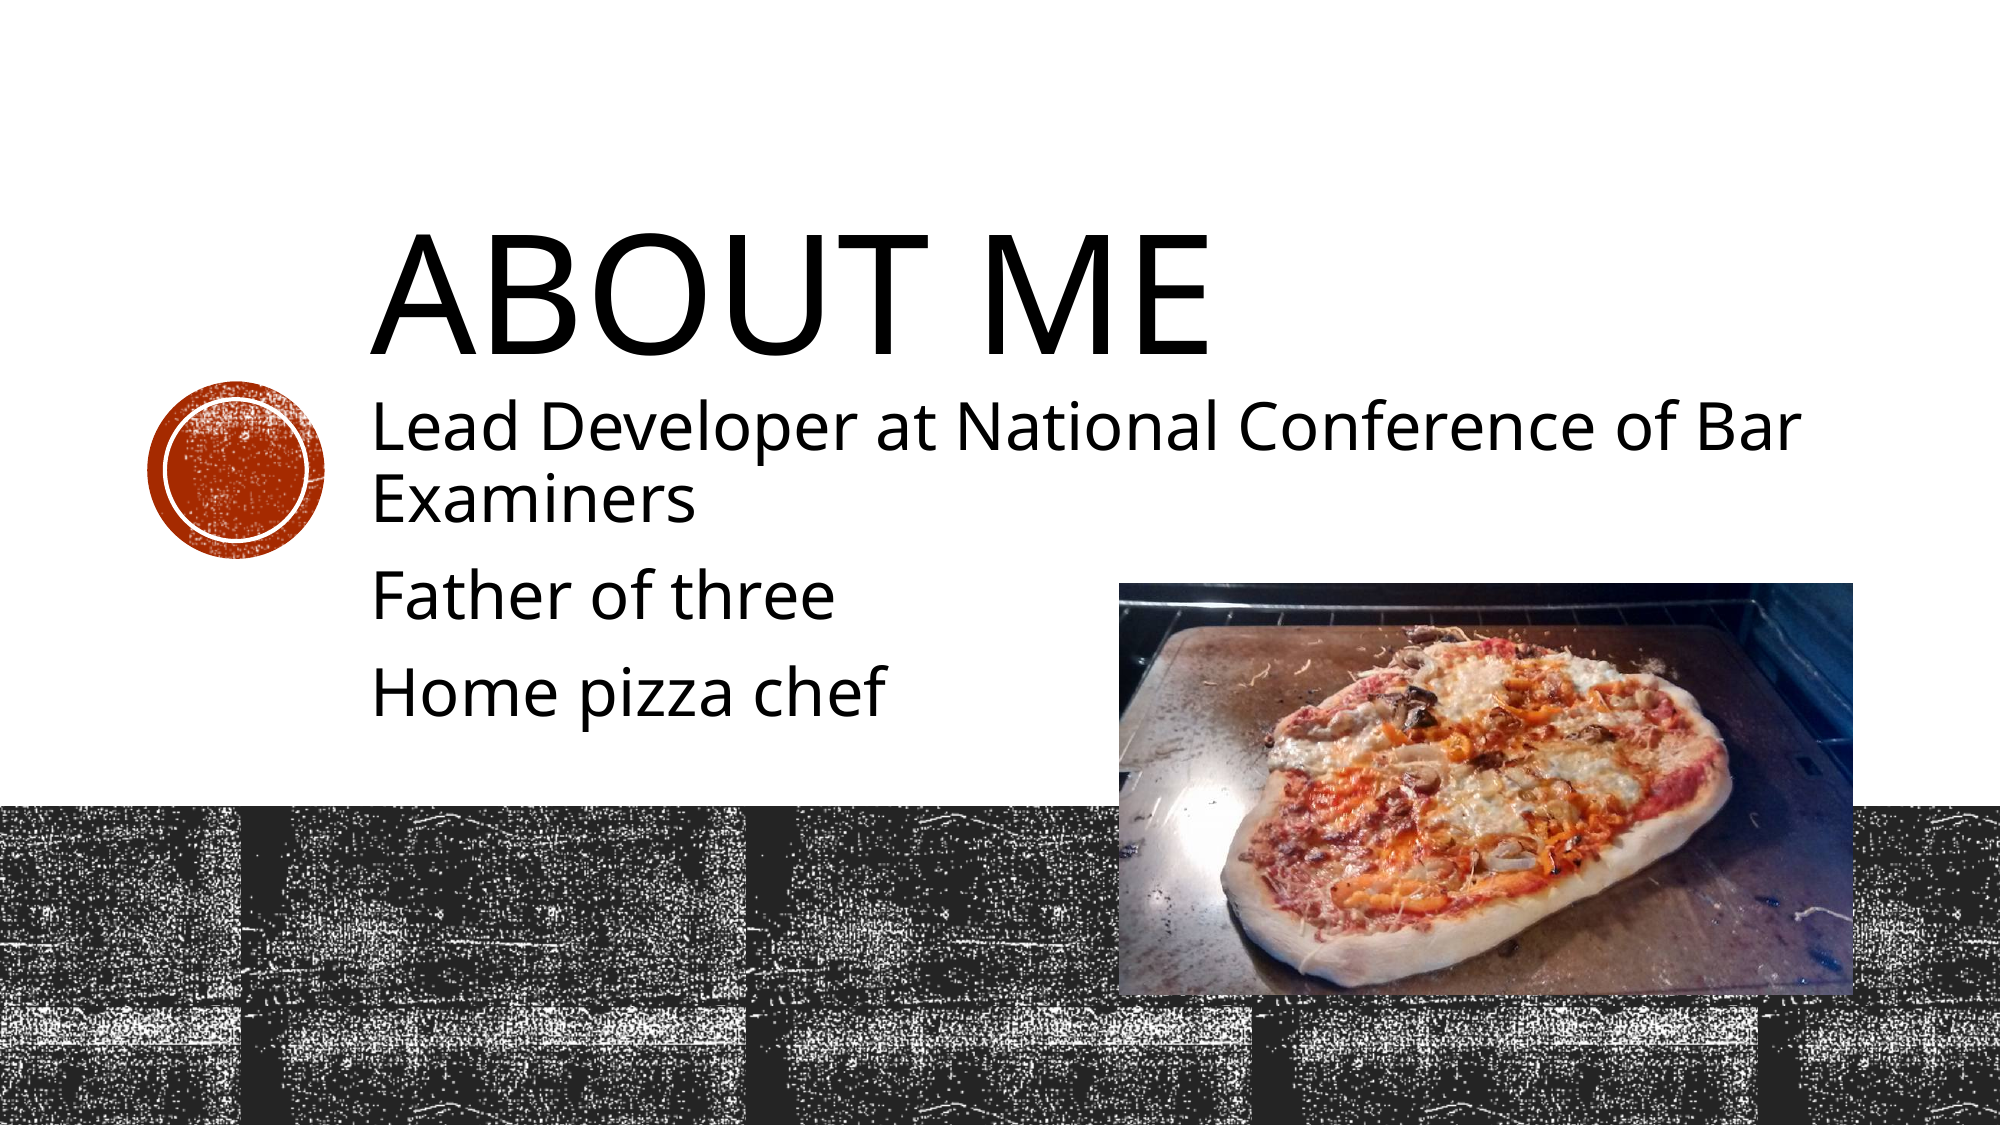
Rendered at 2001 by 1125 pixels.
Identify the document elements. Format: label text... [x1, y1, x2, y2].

picture [1119, 583, 1853, 996]
title About me [355, 201, 1878, 413]
list Lead Developer at National Conference of Bar Examiners Father of three Home pizza chef [355, 385, 1841, 999]
